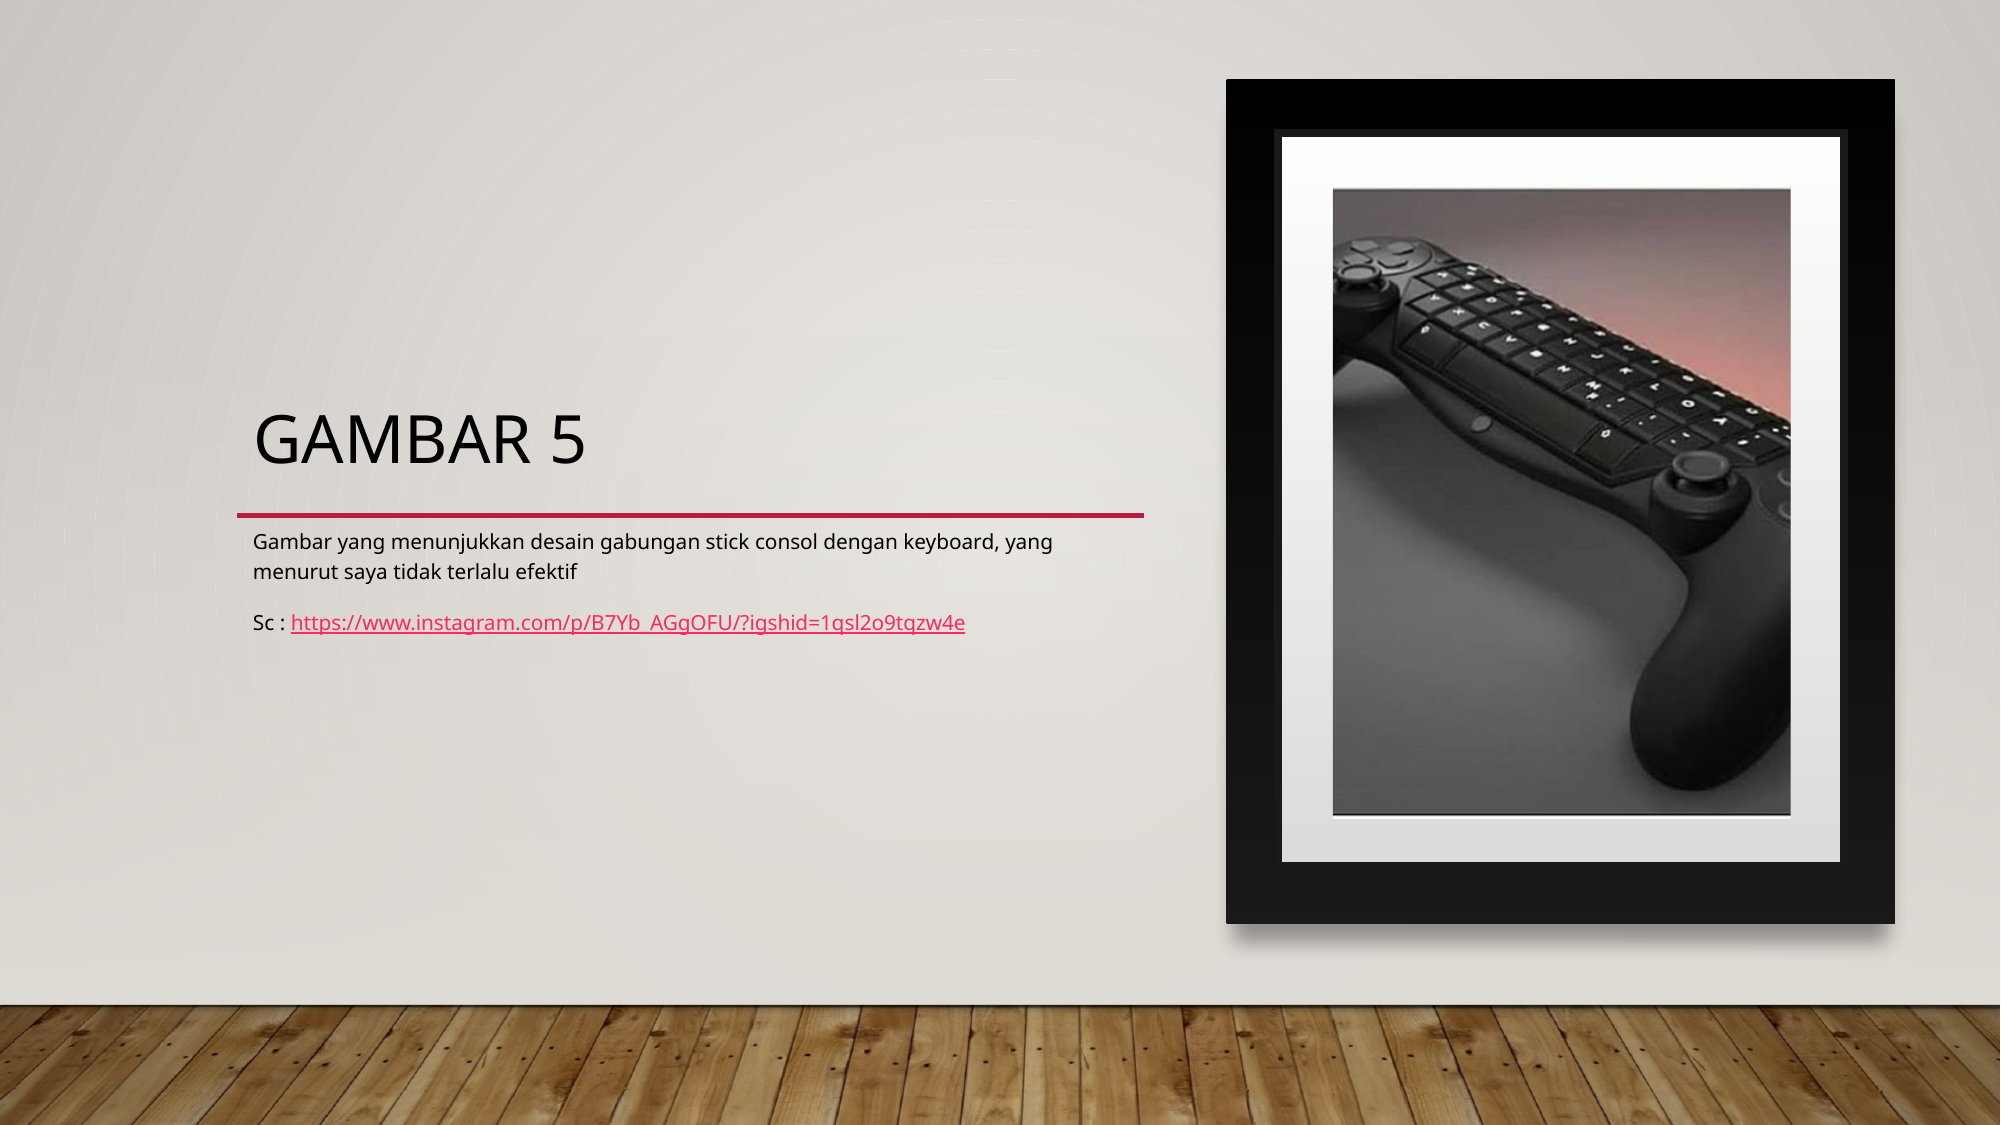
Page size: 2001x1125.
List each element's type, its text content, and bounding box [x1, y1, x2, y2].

list Gambar yang menunjukkan desain gabungan stick consol dengan keyboard, yang menurut saya tidak terlalu efektif Sc : https://www.instagram.com/p/B7Yb_AGgOFU/?igshid=1qsl2o9tqzw4e [237, 516, 1145, 845]
title Gambar 5 [238, 185, 1146, 486]
picture [0, 1005, 2000, 1125]
picture [1332, 183, 1791, 819]
